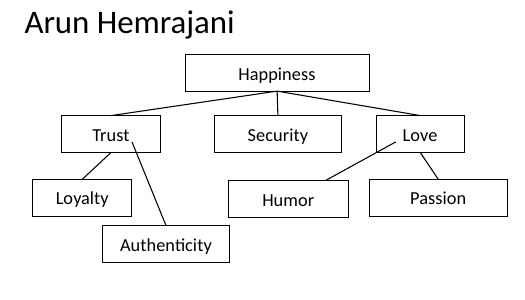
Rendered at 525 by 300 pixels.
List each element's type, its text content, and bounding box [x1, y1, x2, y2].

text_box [325, 141, 396, 181]
title Arun Hemrajani [9, 8, 514, 39]
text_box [420, 153, 439, 180]
text_box Authenticity [102, 225, 230, 263]
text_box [32, 54, 508, 217]
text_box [131, 141, 167, 226]
